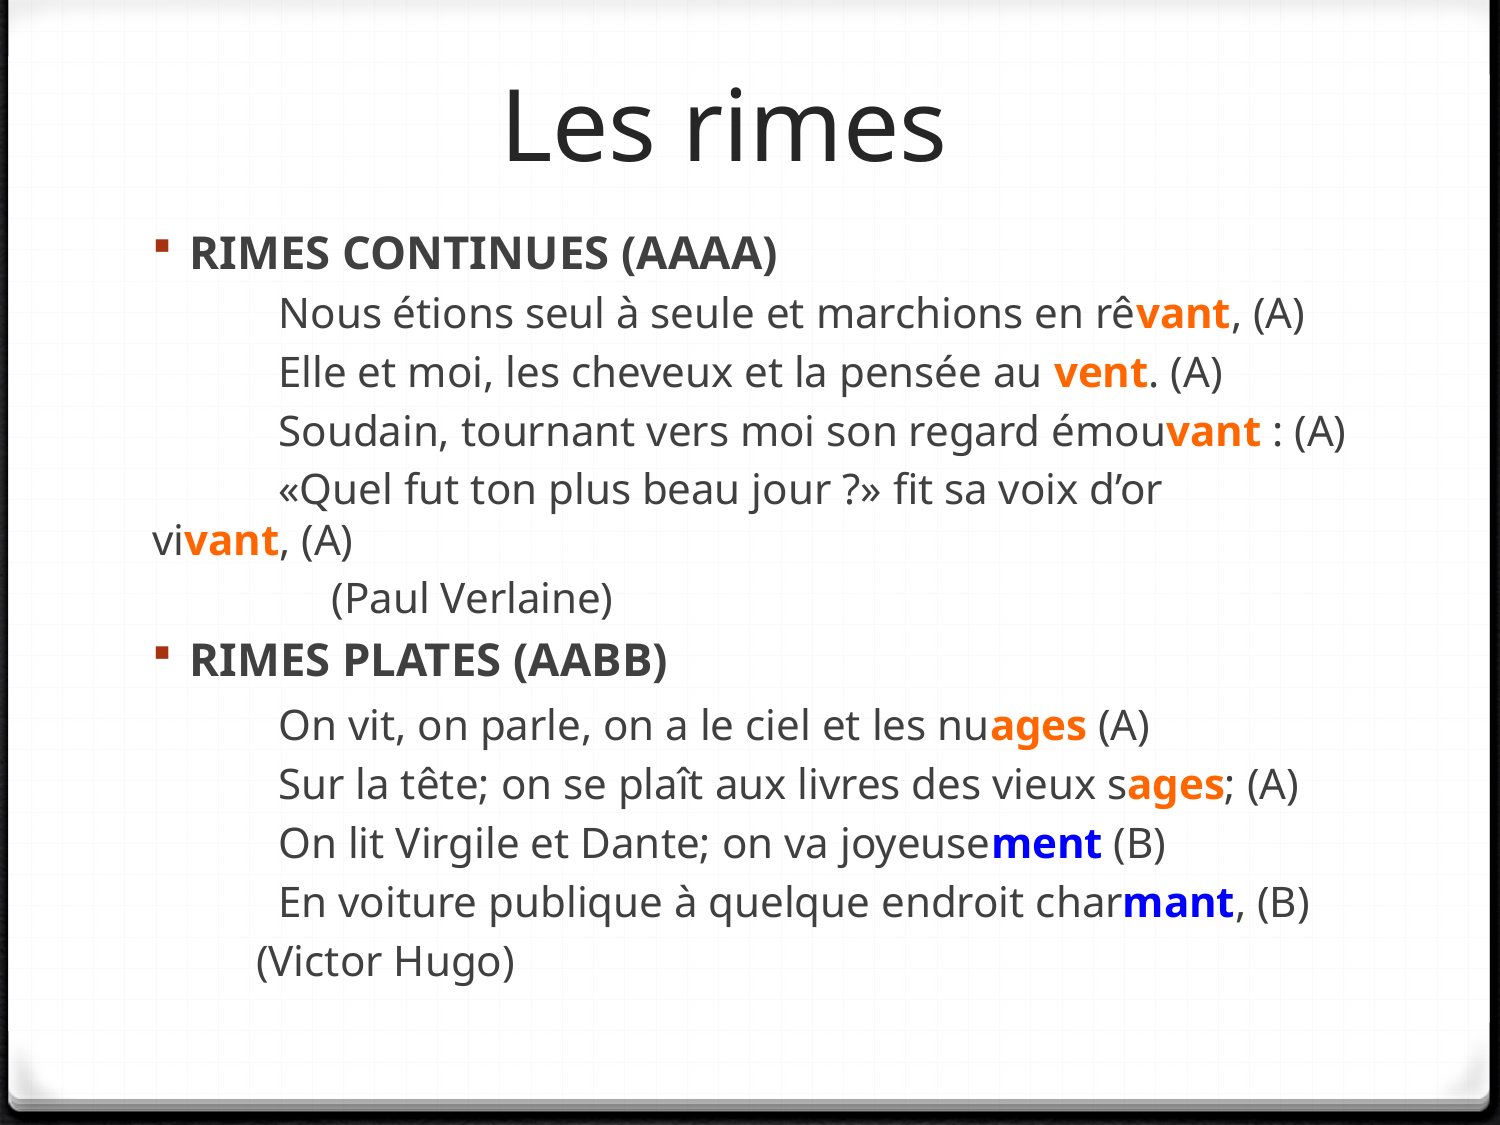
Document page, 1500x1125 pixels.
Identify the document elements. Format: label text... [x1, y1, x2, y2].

list RIMES CONTINUES (AAAA) Nous étions seul à seule et marchions en rêvant, (A) Elle et moi, les cheveux et la pensée au vent. (A) Soudain, tournant vers moi son regard émouvant : (A) «Quel fut ton plus beau jour ?» fit sa voix d’or vivant, (A) (Paul Verlaine) RIMES PLATES (AABB) On vit, on parle, on a le ciel et les nuages (A) Sur la tête; on se plaît aux livres des vieux sages; (A) On lit Virgile et Dante; on va joyeusement (B) En voiture publique à quelque endroit charmant, (B) (Victor Hugo) [137, 216, 1363, 1042]
title Les rimes [90, 27, 1410, 217]
picture [0, 0, 1500, 1125]
